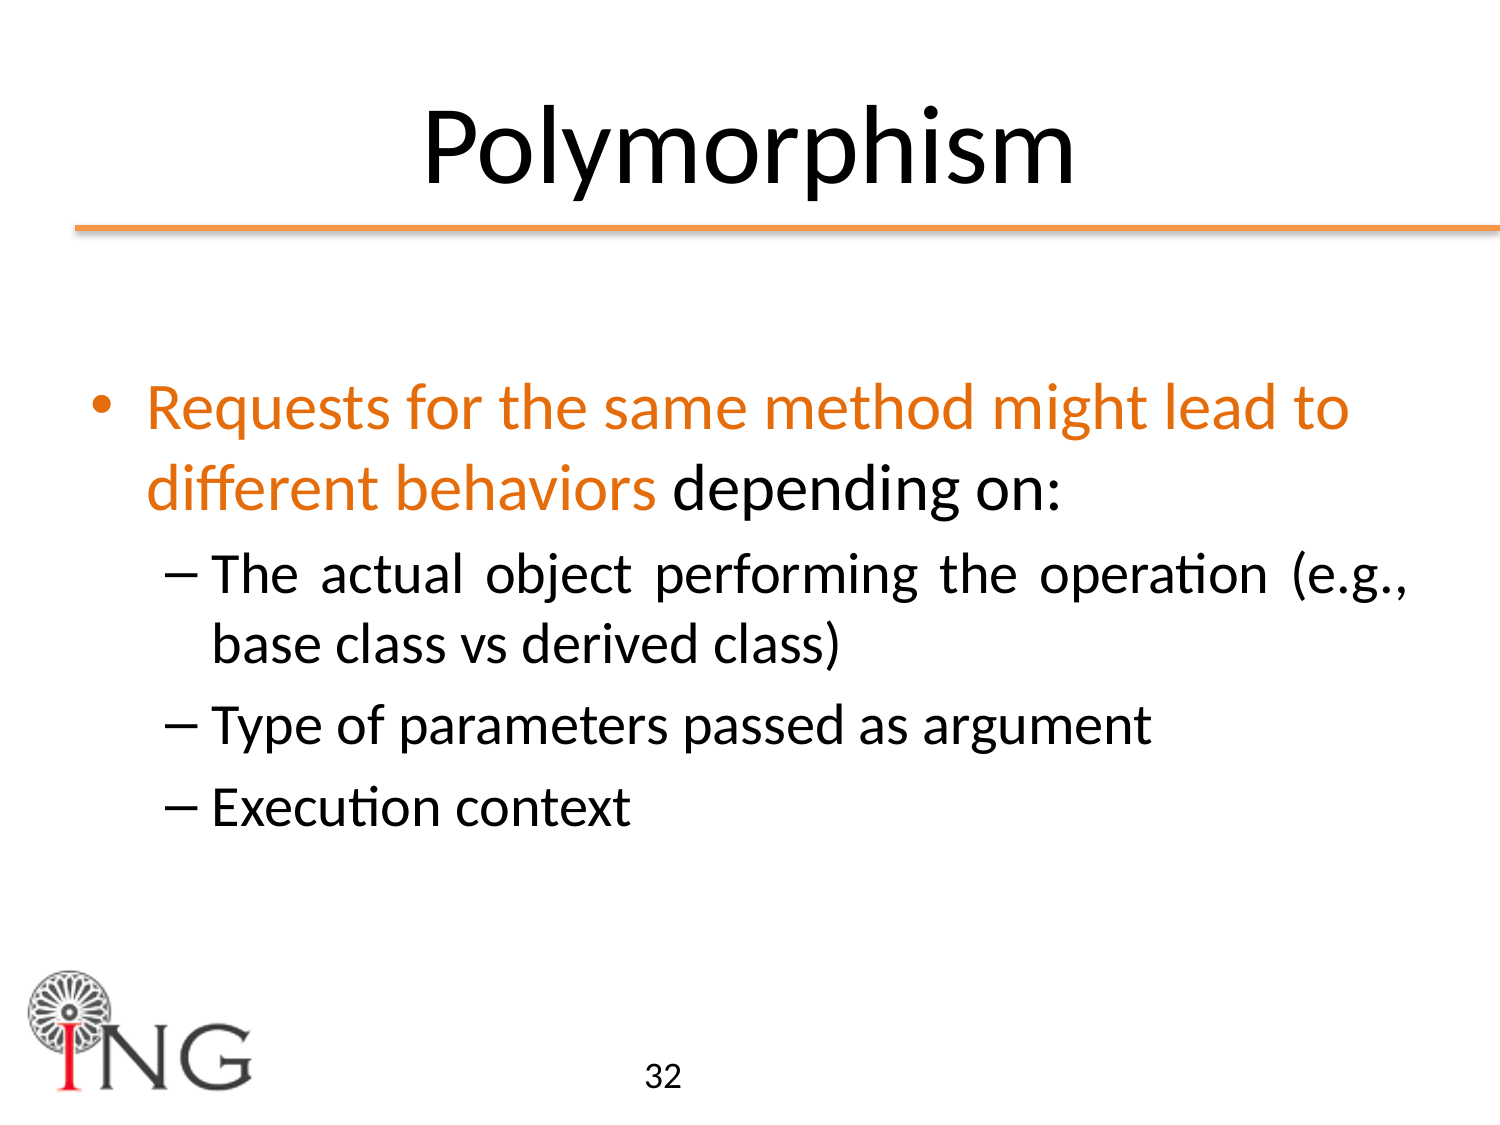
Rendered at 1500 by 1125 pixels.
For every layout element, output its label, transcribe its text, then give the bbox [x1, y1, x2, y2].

slide_number 32 [629, 1043, 1425, 1104]
title Polymorphism [75, 45, 1425, 233]
picture [3, 948, 281, 1124]
list Requests for the same method might lead to different behaviors depending on: The actual object performing the operation (e.g., base class vs derived class) Type of parameters passed as argument Execution context [75, 262, 1425, 1005]
